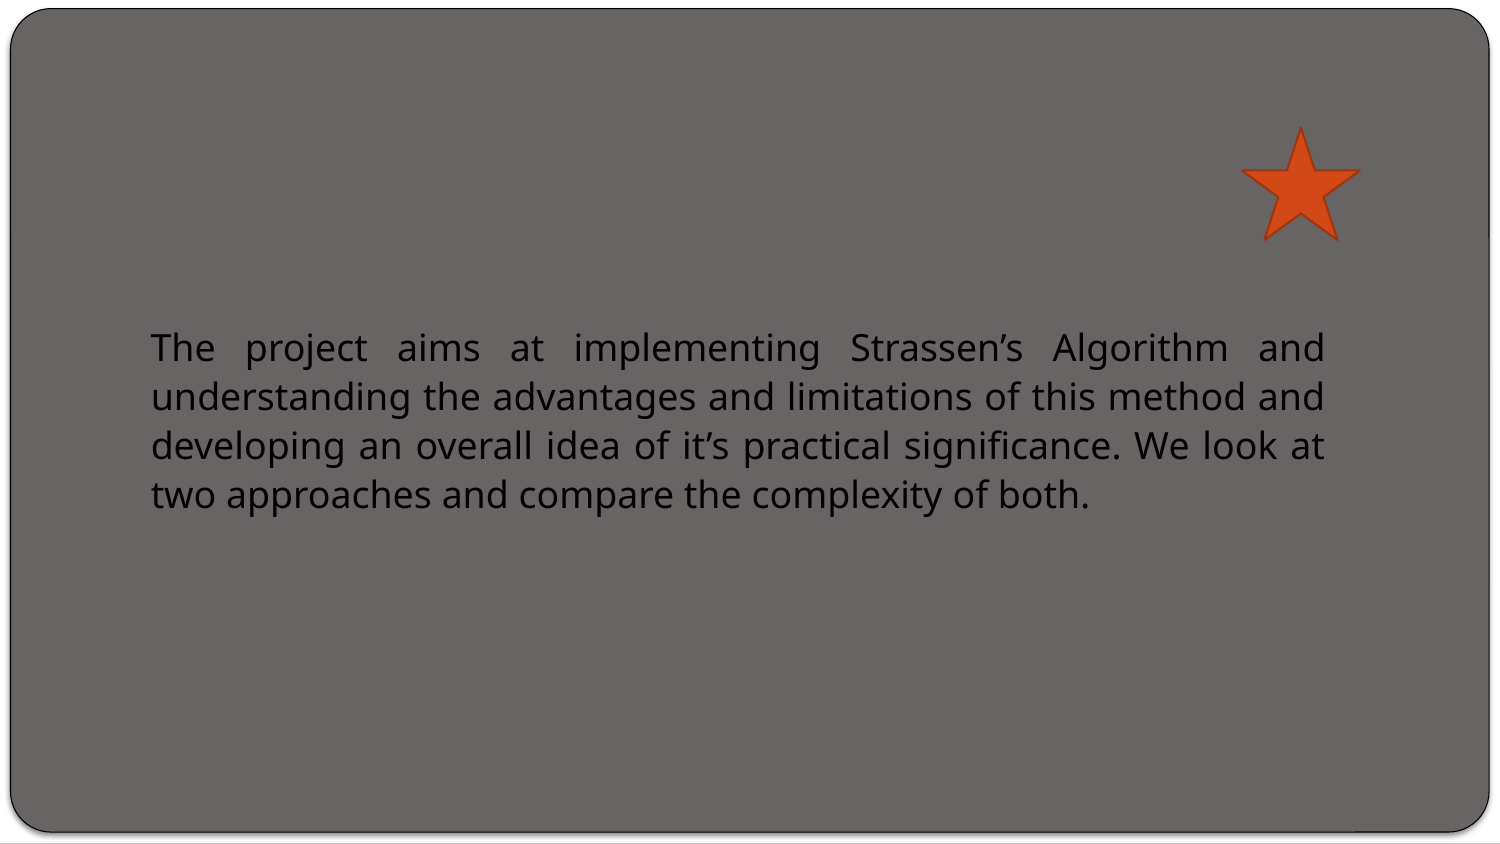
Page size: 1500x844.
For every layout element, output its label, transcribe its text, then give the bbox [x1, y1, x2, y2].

list The project aims at implementing Strassen’s Algorithm and understanding the advantages and limitations of this method and developing an overall idea of it’s practical significance. We look at two approaches and compare the complexity of both. [134, 304, 1366, 707]
title Abstract [134, 128, 1366, 286]
text_box [1240, 126, 1362, 241]
